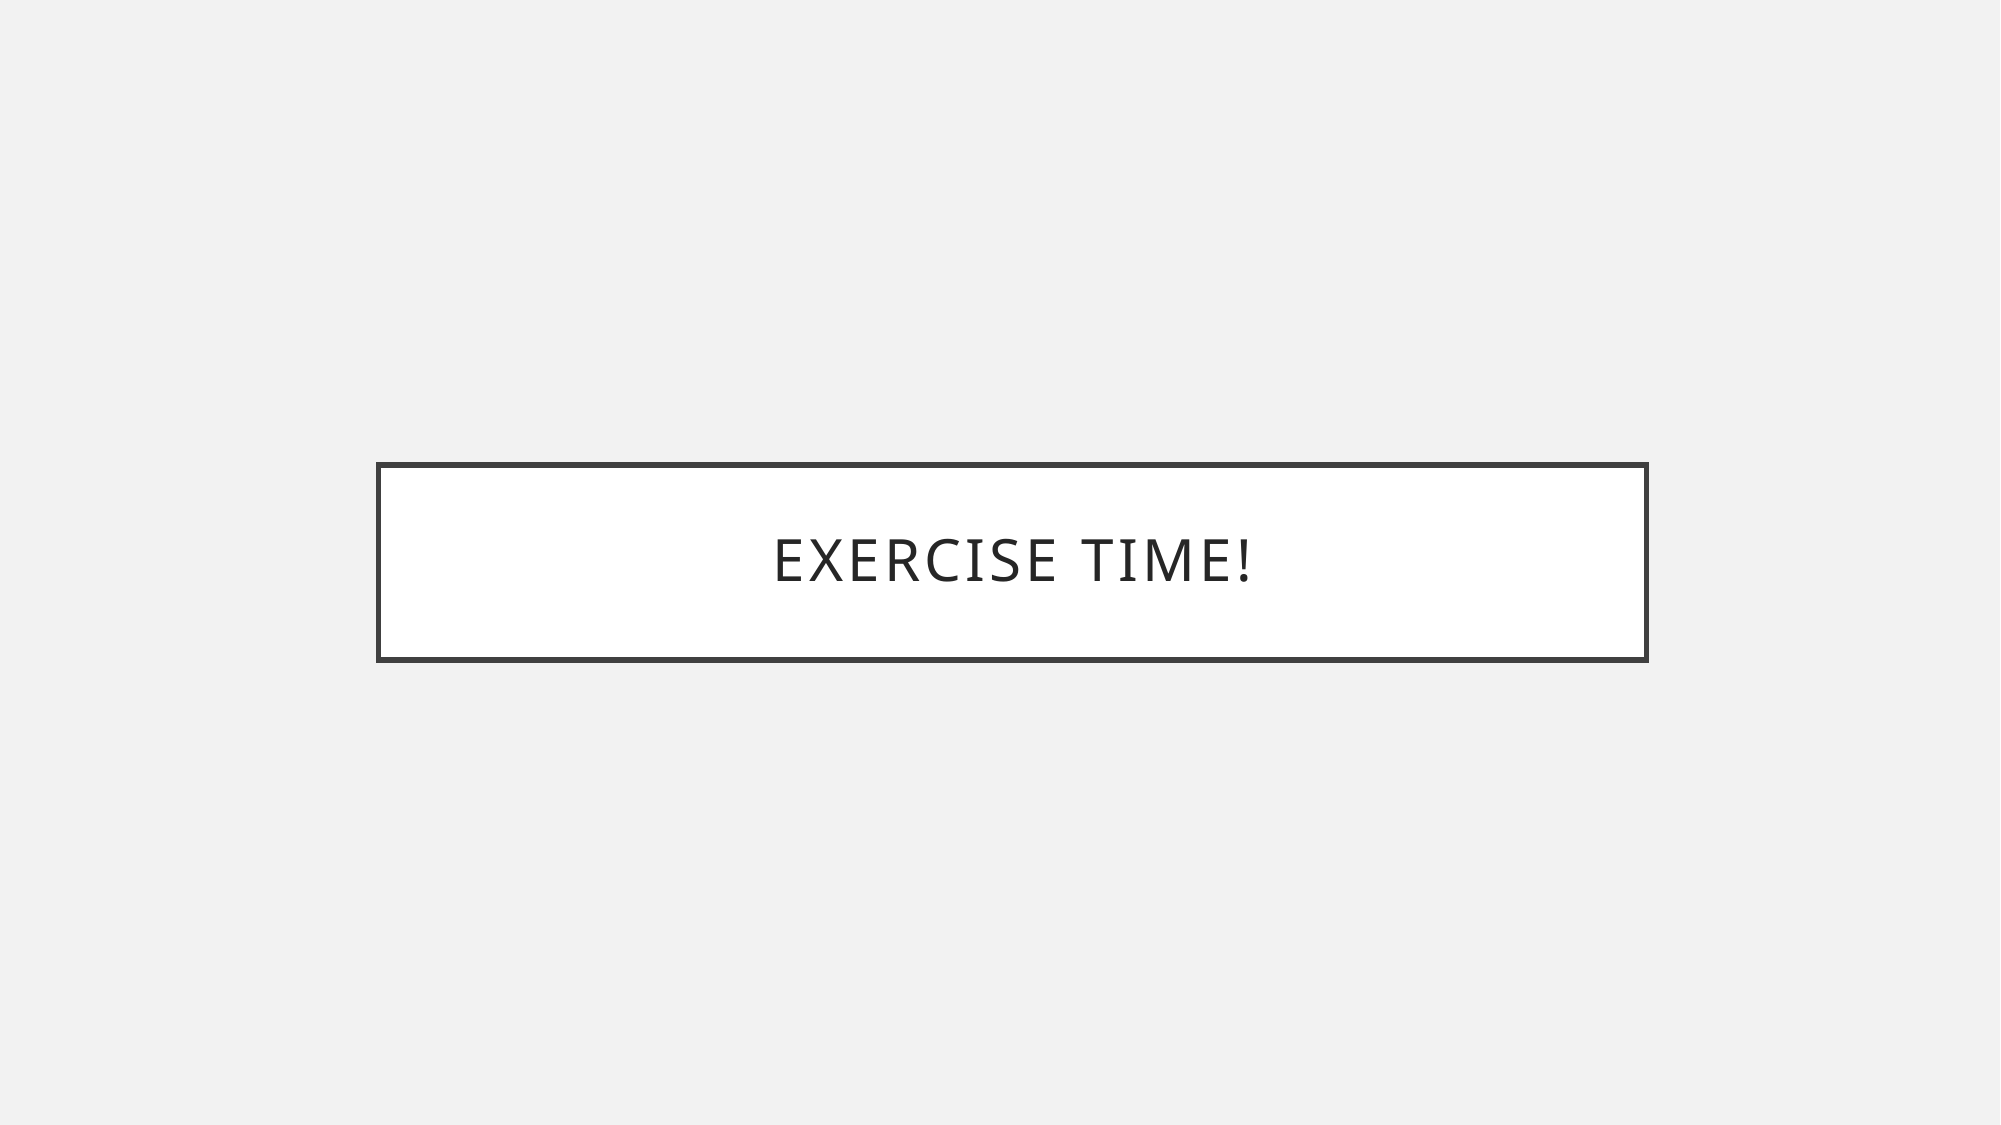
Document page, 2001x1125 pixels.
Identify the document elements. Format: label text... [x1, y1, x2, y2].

title Exercise time! [376, 462, 1649, 663]
